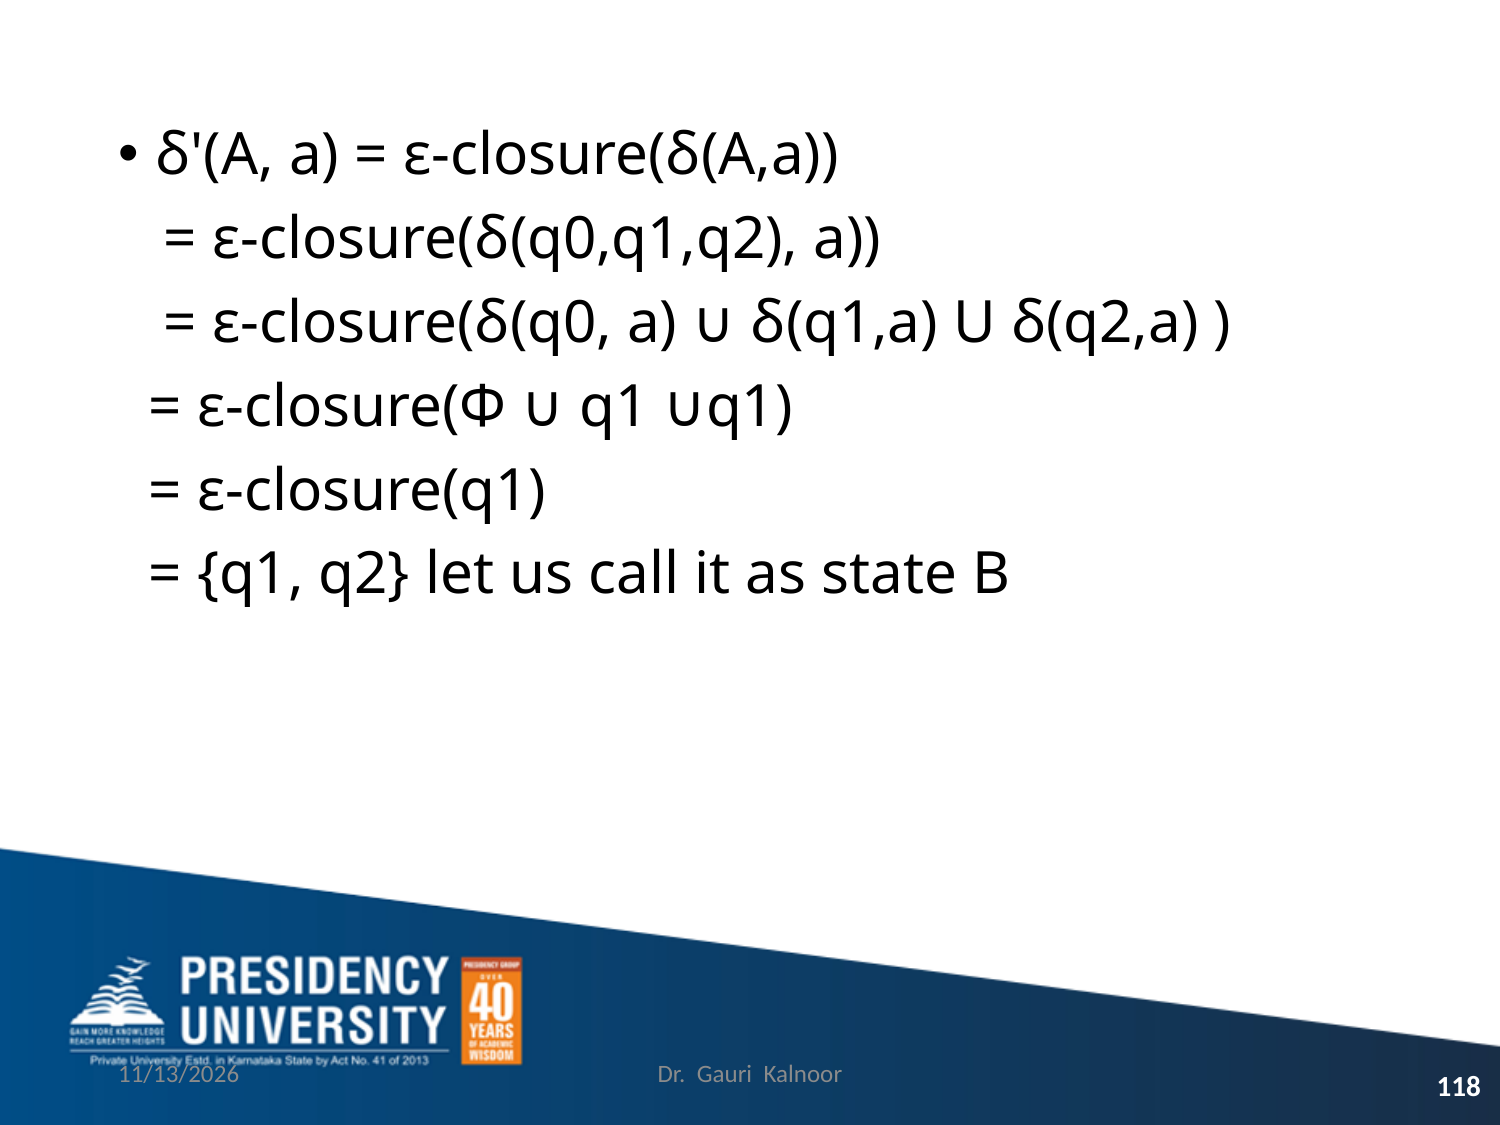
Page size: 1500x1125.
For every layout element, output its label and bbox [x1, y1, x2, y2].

list [103, 117, 1397, 851]
slide_number [1158, 1054, 1496, 1115]
slide_number [103, 1042, 441, 1103]
picture [0, 845, 1500, 1125]
footer [496, 1042, 1004, 1103]
